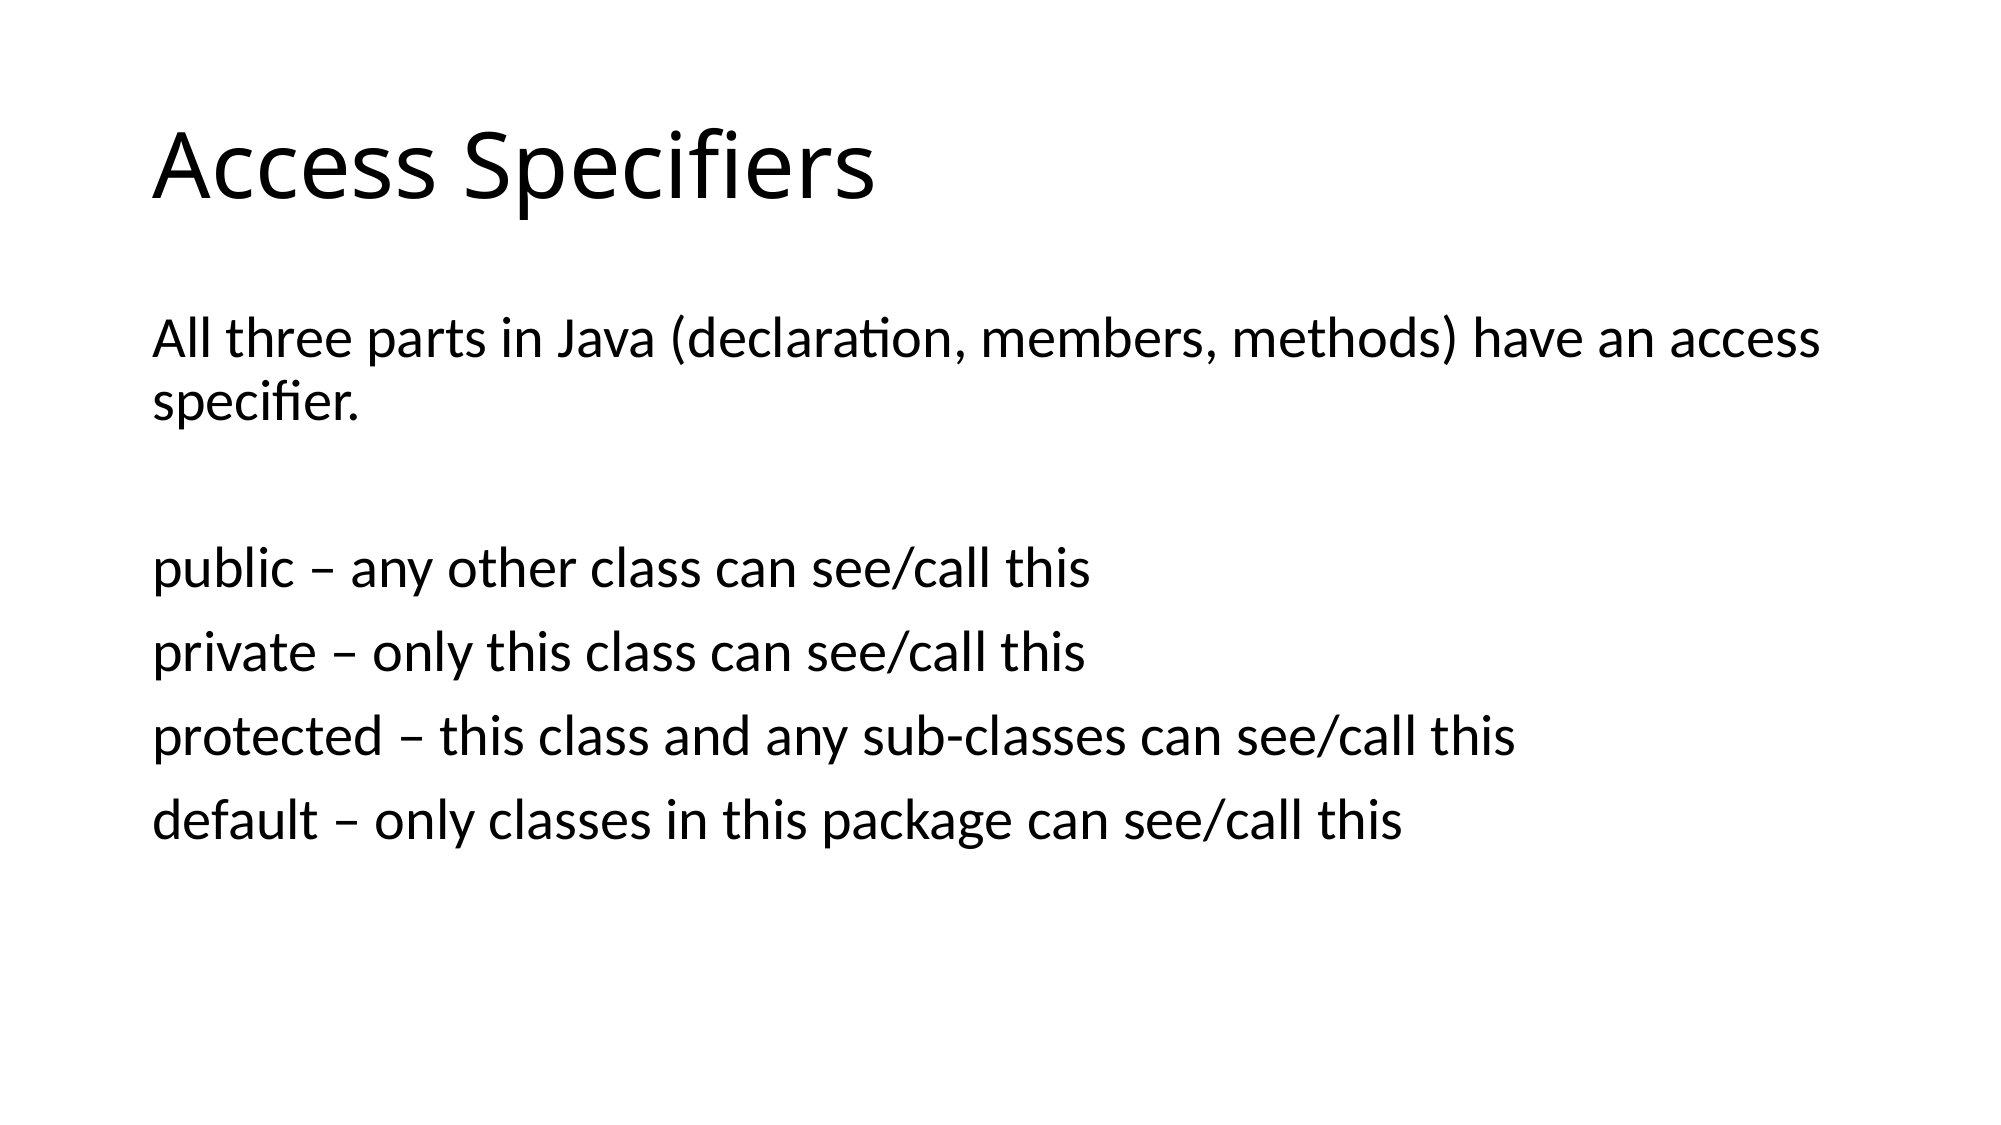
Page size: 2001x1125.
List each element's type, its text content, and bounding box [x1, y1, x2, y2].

list All three parts in Java (declaration, members, methods) have an access specifier. public – any other class can see/call this private – only this class can see/call this protected – this class and any sub-classes can see/call this default – only classes in this package can see/call this [137, 299, 1863, 1014]
title Access Specifiers [137, 59, 1863, 278]
